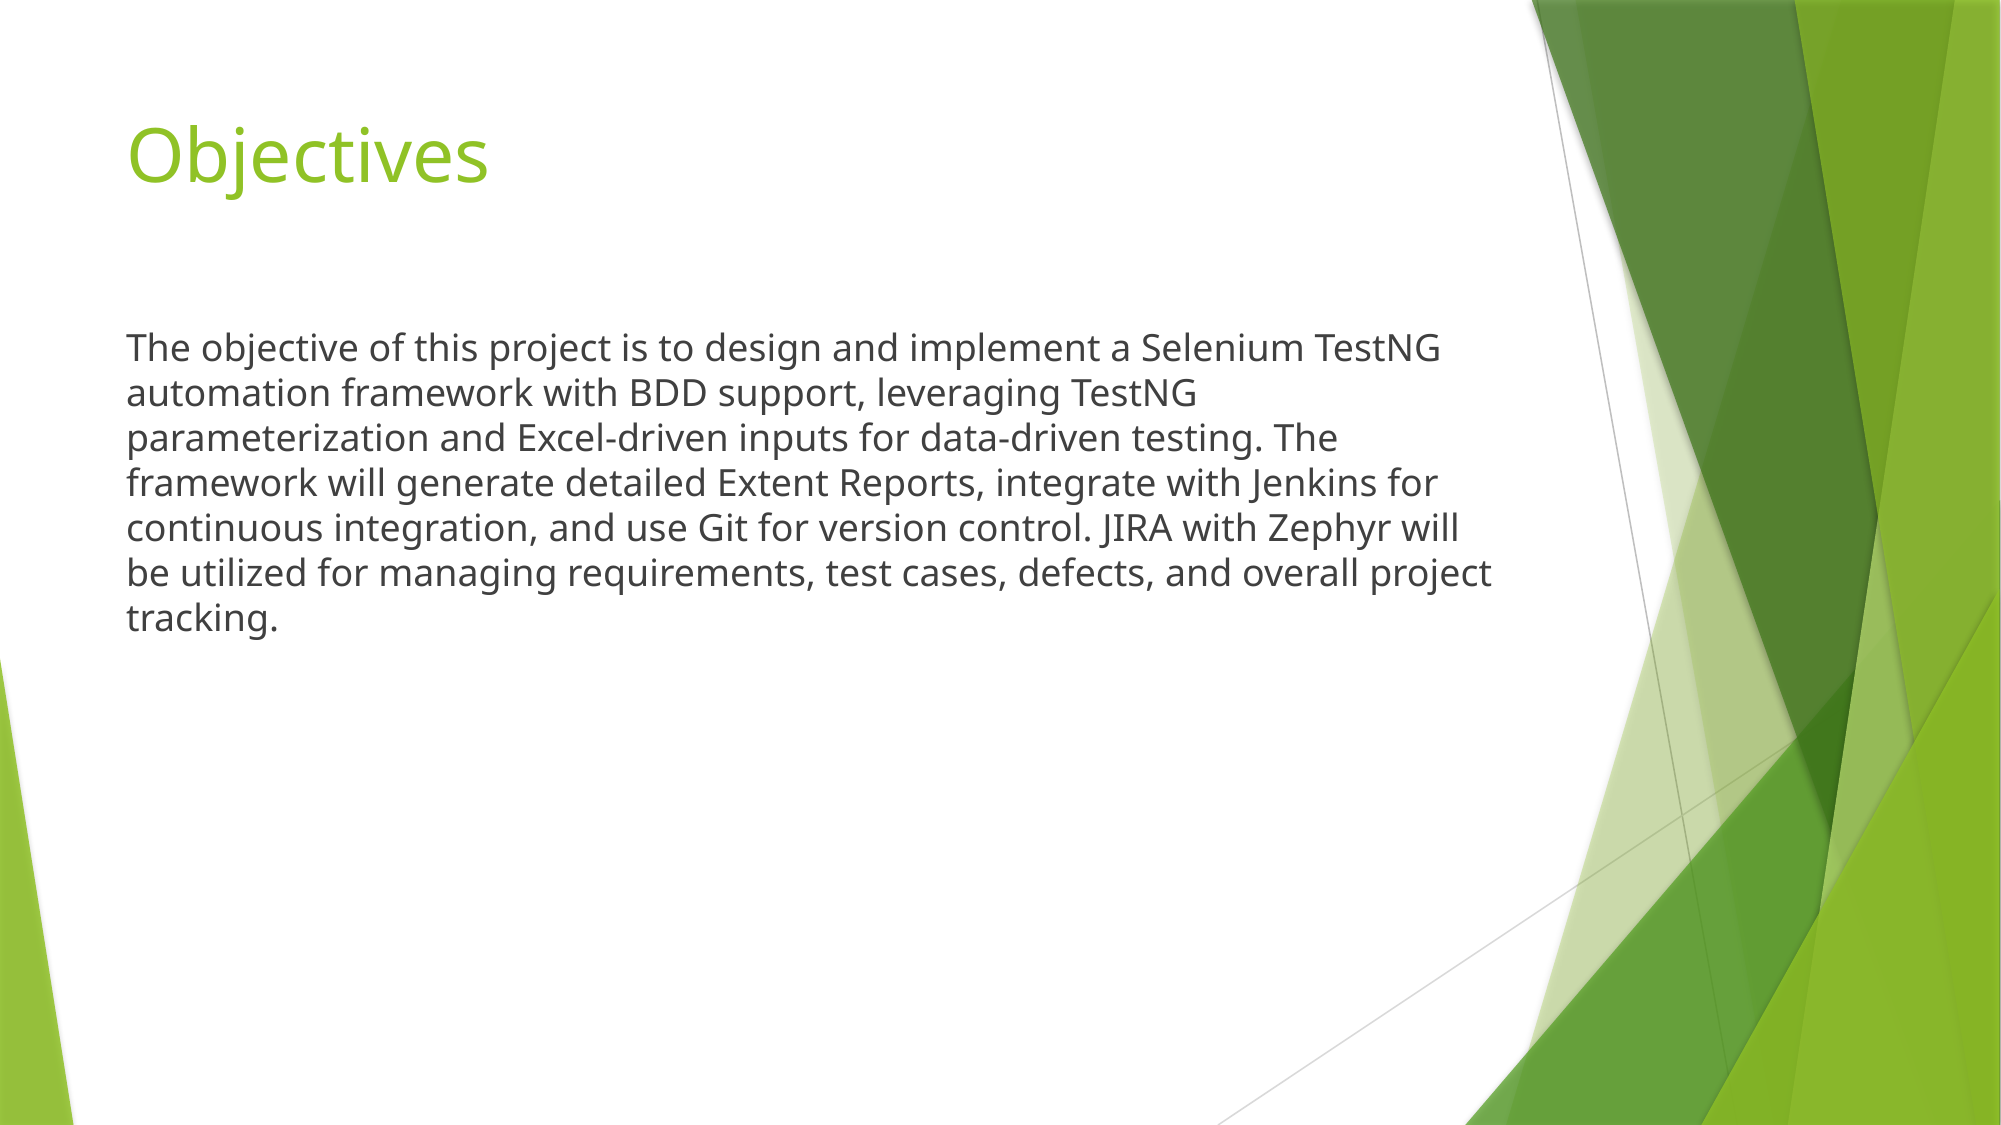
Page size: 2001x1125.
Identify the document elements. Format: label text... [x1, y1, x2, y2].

title Objectives [111, 99, 1522, 316]
list The objective of this project is to design and implement a Selenium TestNG automation framework with BDD support, leveraging TestNG parameterization and Excel-driven inputs for data-driven testing. The framework will generate detailed Extent Reports, integrate with Jenkins for continuous integration, and use Git for version control. JIRA with Zephyr will be utilized for managing requirements, test cases, defects, and overall project tracking. [111, 316, 1522, 991]
